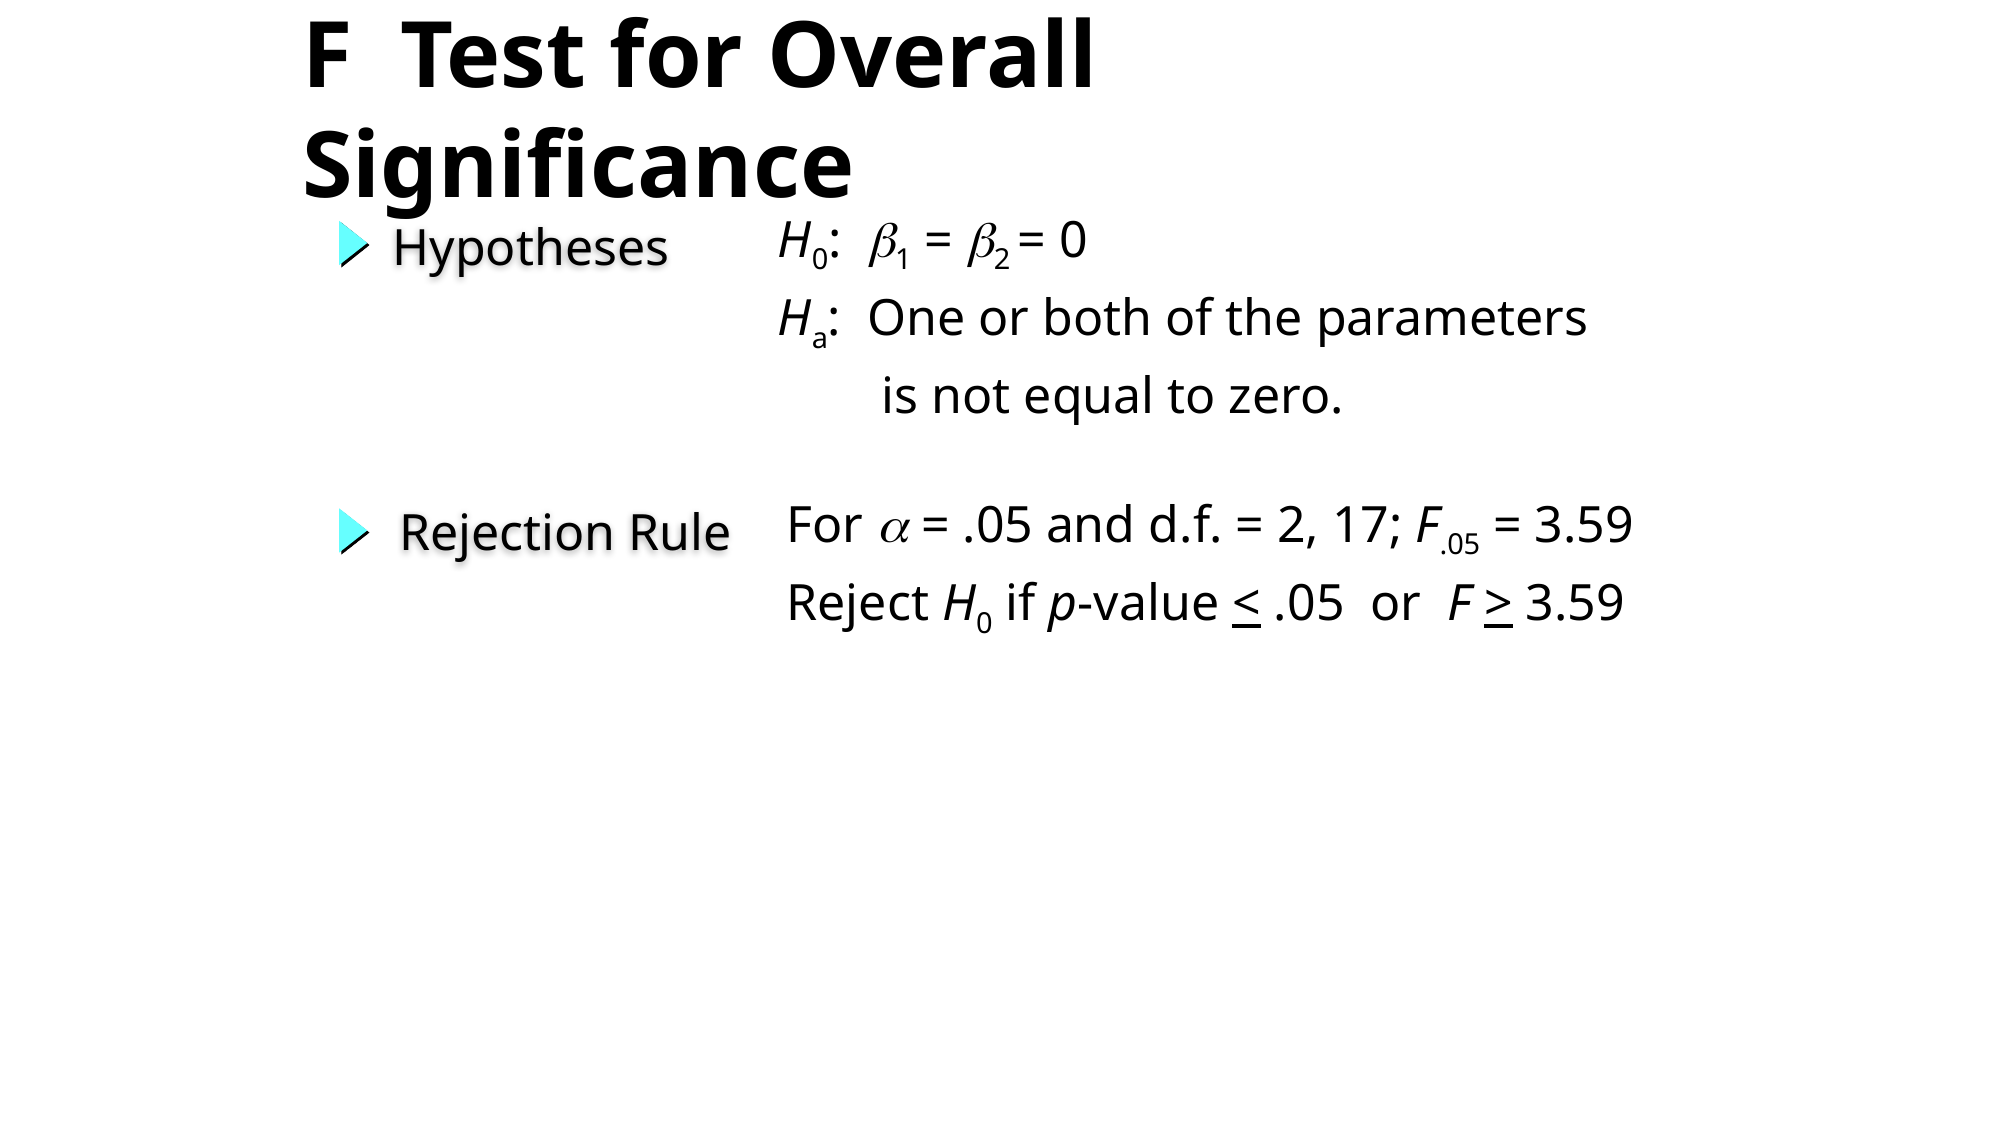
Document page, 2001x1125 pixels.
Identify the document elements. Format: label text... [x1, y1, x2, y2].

text_box [340, 222, 366, 264]
text_box Rejection Rule [384, 485, 750, 576]
text_box [340, 510, 366, 551]
text_box Hypotheses [378, 200, 744, 291]
text_box F Test for Overall Significance [287, 42, 1676, 170]
text_box H0: 1 = 2 = 0 Ha: One or both of the parameters is not equal to zero. [750, 193, 1591, 438]
text_box For  = .05 and d.f. = 2, 17; F.05 = 3.59 Reject H0 if p-value < .05 or F > 3.59 [753, 449, 1632, 682]
